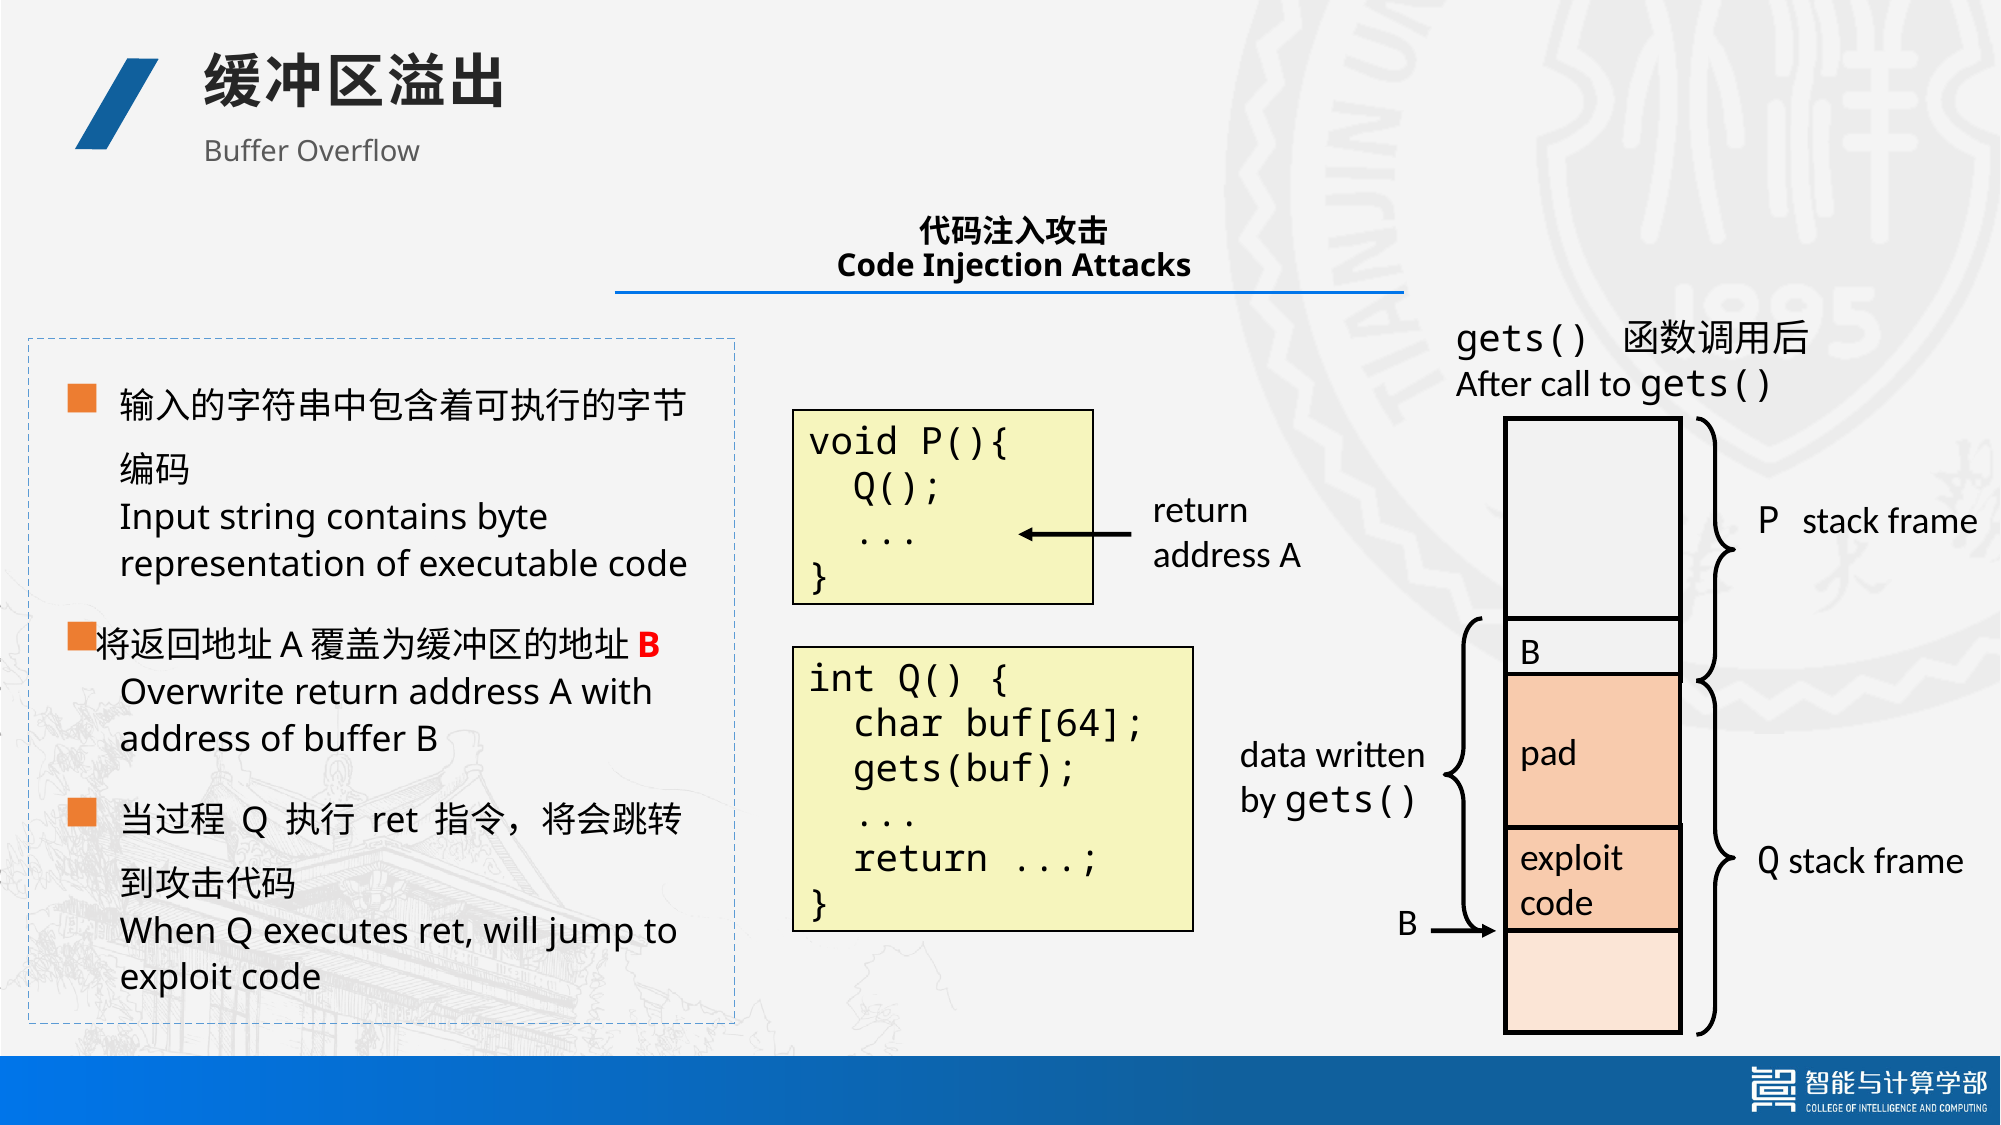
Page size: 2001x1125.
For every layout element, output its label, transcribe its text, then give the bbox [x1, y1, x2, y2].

list 缓冲区溢出 [188, 45, 1326, 124]
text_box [1225, 307, 1996, 1035]
text_box void P(){ Q(); ... } [793, 409, 1094, 605]
text_box int Q() { char buf[64]; gets(buf); ... return ...; } [793, 646, 1194, 932]
list Buffer Overflow [188, 128, 893, 192]
list 输入的字符串中包含着可执行的字节编码 Input string contains byte representation of executable code 将返回地址A覆盖为缓冲区的地址B Overwrite return address A with address of buffer B 当过程 Q 执行 ret 指令，将会跳转到攻击代码 When Q executes ret, will jump to exploit code [28, 338, 735, 1024]
picture [1741, 1056, 1999, 1125]
text_box [1018, 528, 1132, 541]
title 代码注入攻击 Code Injection Attacks [167, 207, 1861, 291]
text_box return address A [1138, 477, 1225, 582]
